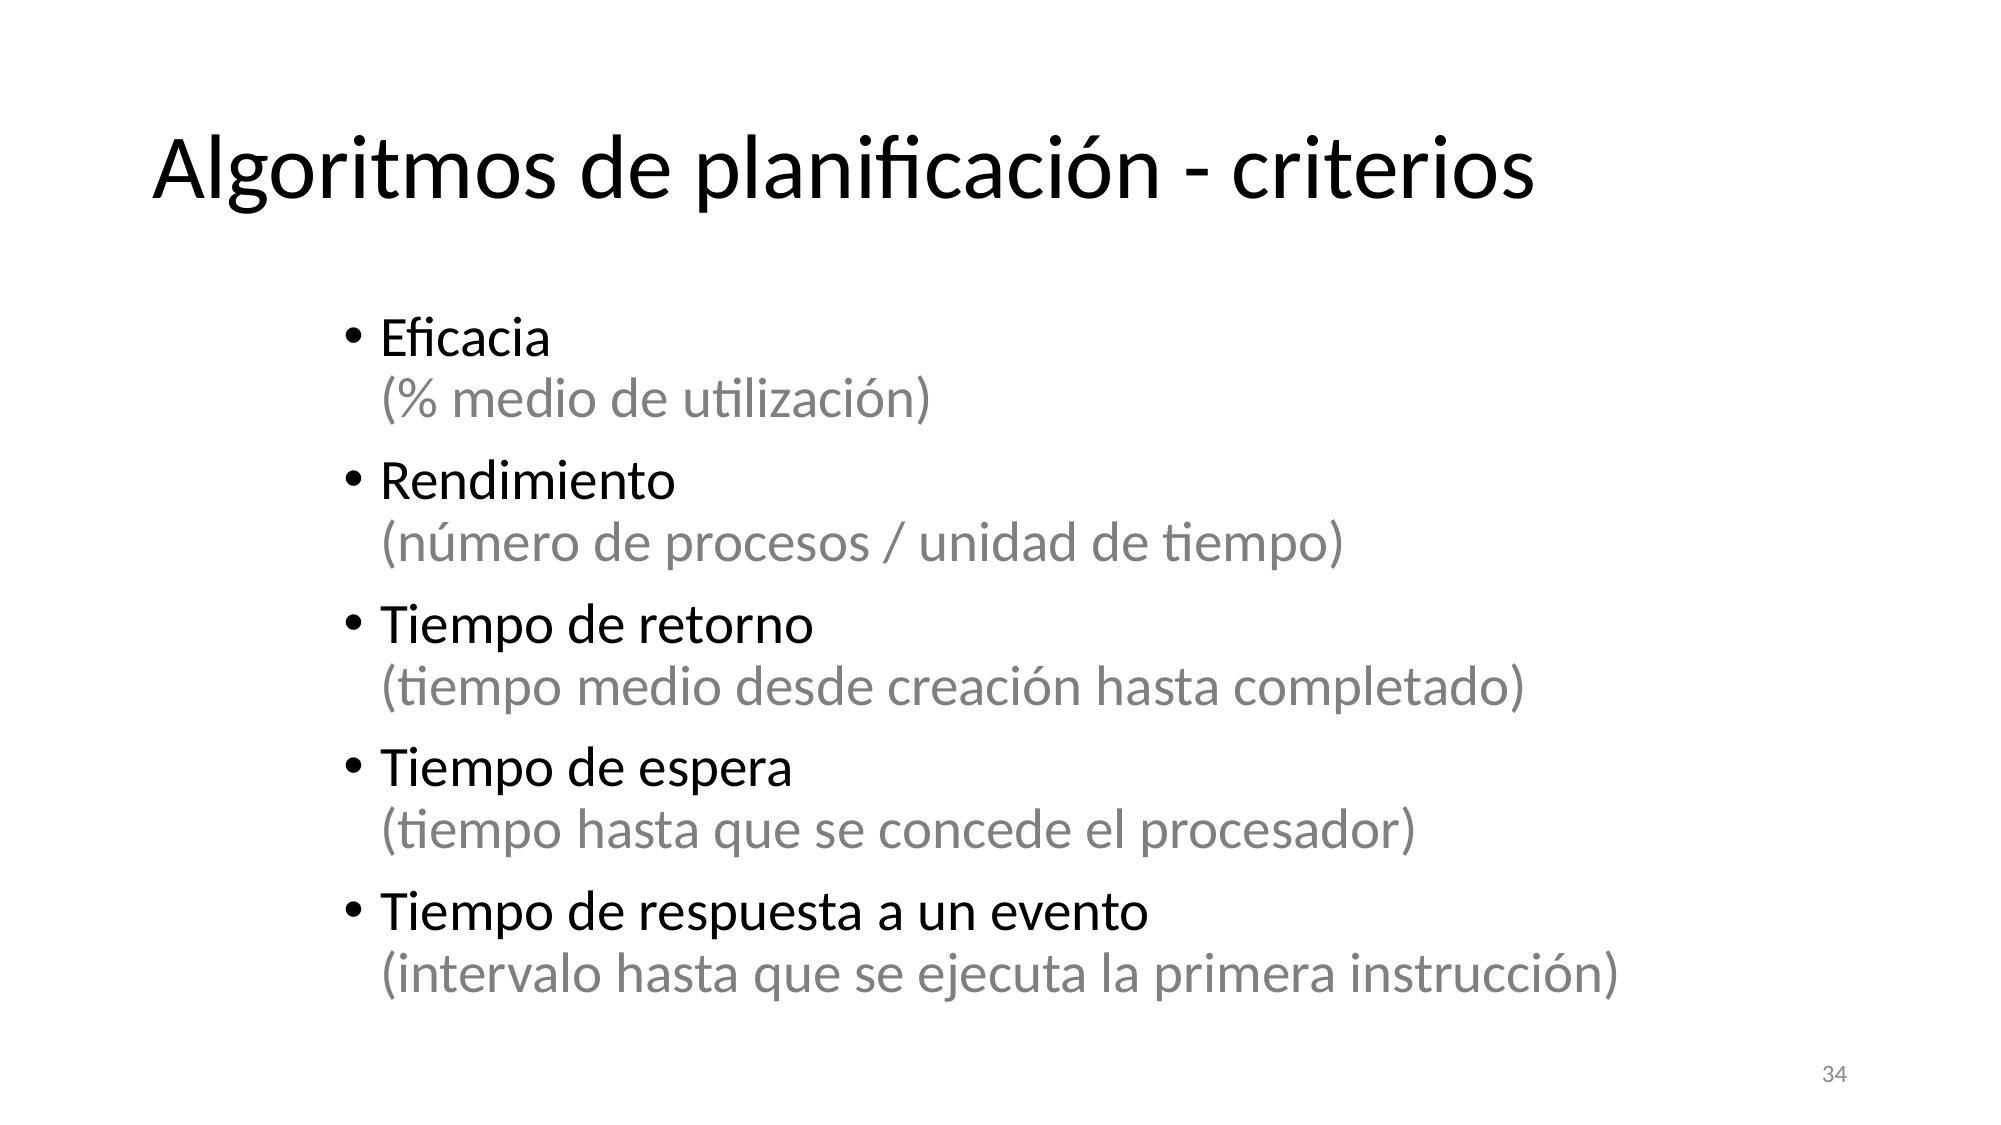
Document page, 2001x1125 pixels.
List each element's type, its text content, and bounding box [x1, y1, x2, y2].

slide_number ‹#› [1412, 1042, 1863, 1103]
title Algoritmos de planificación - criterios [137, 59, 1863, 278]
list Eficacia (% medio de utilización) Rendimiento (número de procesos / unidad de tiempo) Tiempo de retorno (tiempo medio desde creación hasta completado) Tiempo de espera (tiempo hasta que se concede el procesador) Tiempo de respuesta a un evento (intervalo hasta que se ejecuta la primera instrucción) [328, 299, 1863, 1014]
